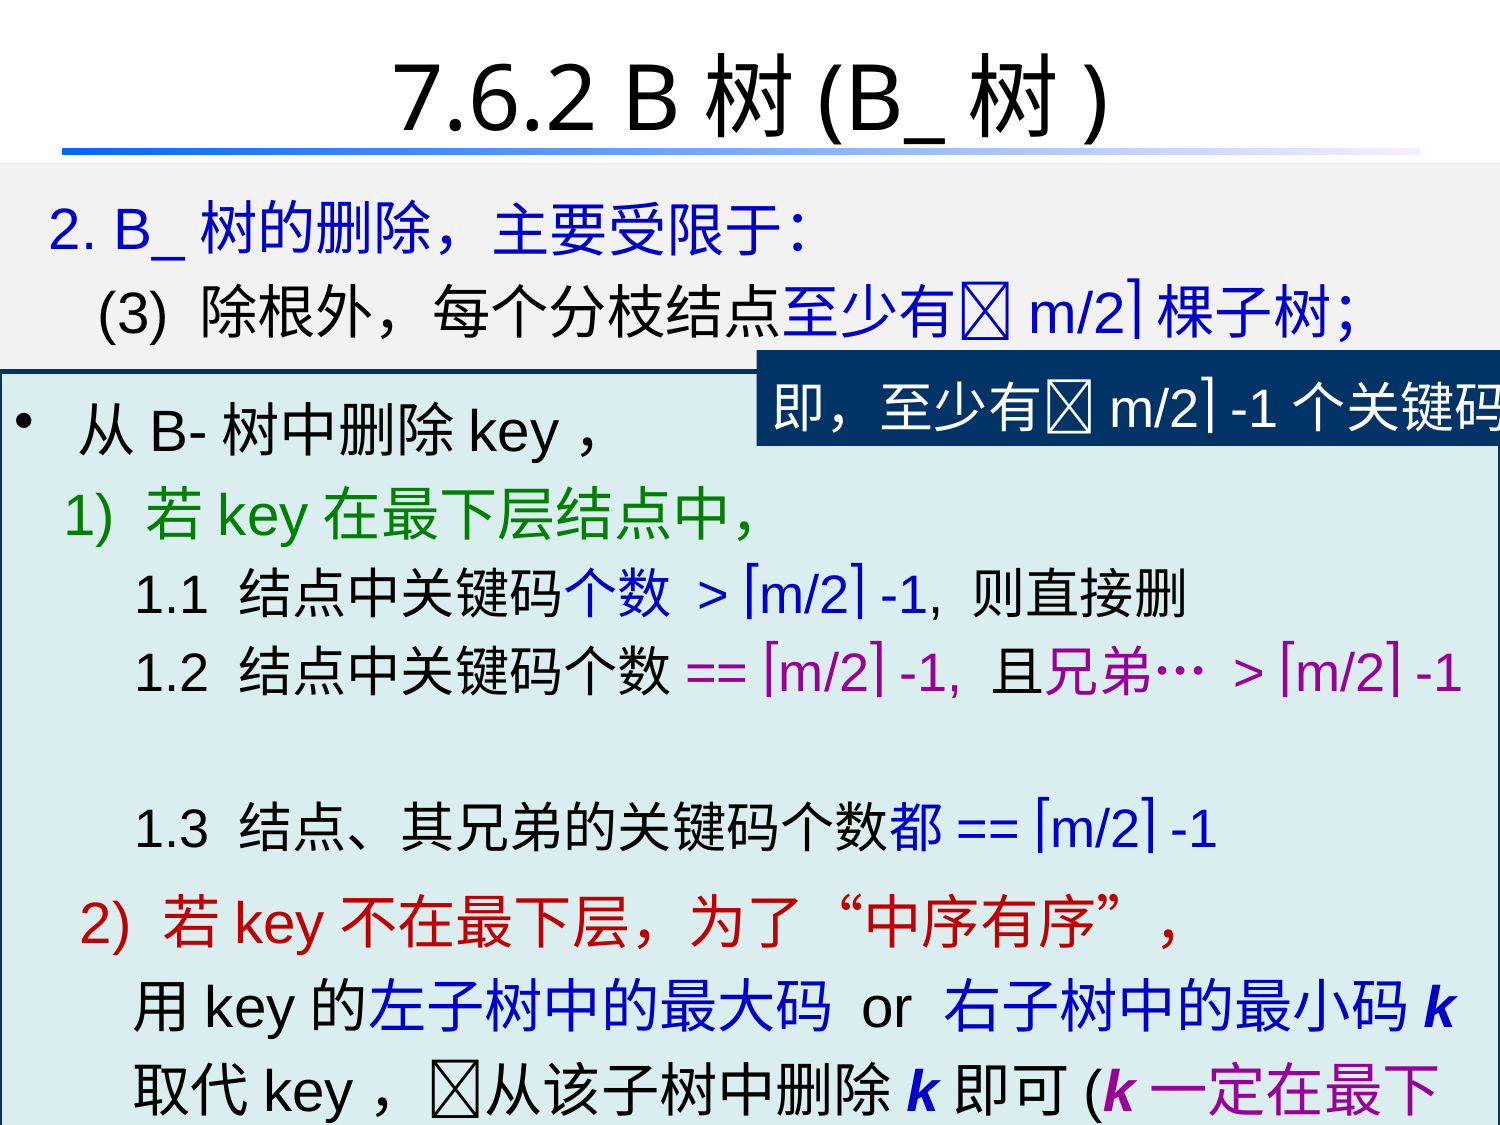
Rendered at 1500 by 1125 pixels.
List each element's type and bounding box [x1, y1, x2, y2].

text_box [62, 148, 1421, 155]
title [74, 0, 1426, 162]
text_box [0, 162, 1500, 1125]
